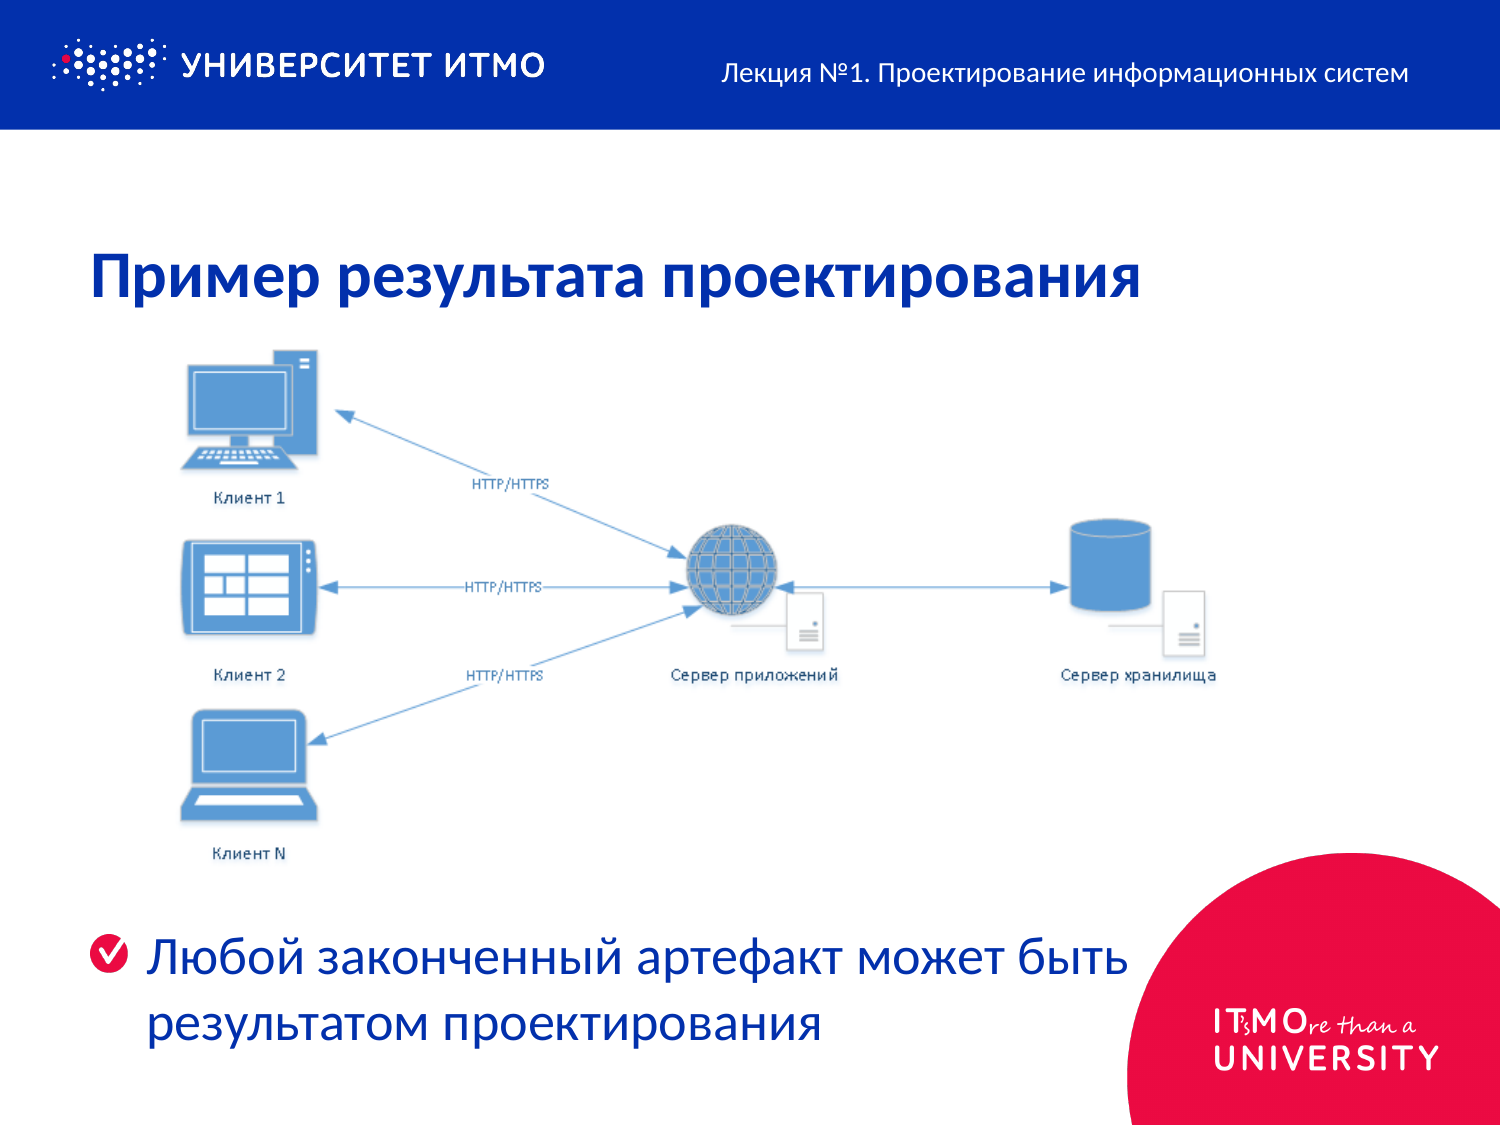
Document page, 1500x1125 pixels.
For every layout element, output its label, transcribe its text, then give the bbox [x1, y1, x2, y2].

title Пример результата проектирования [75, 202, 1425, 339]
list Любой законченный артефакт может быть результатом проектирования [75, 381, 1162, 1100]
footer Лекция №1. Проектирование информационных систем [661, 40, 1425, 101]
picture [173, 347, 1500, 1125]
picture [0, 0, 596, 130]
picture [90, 934, 128, 973]
